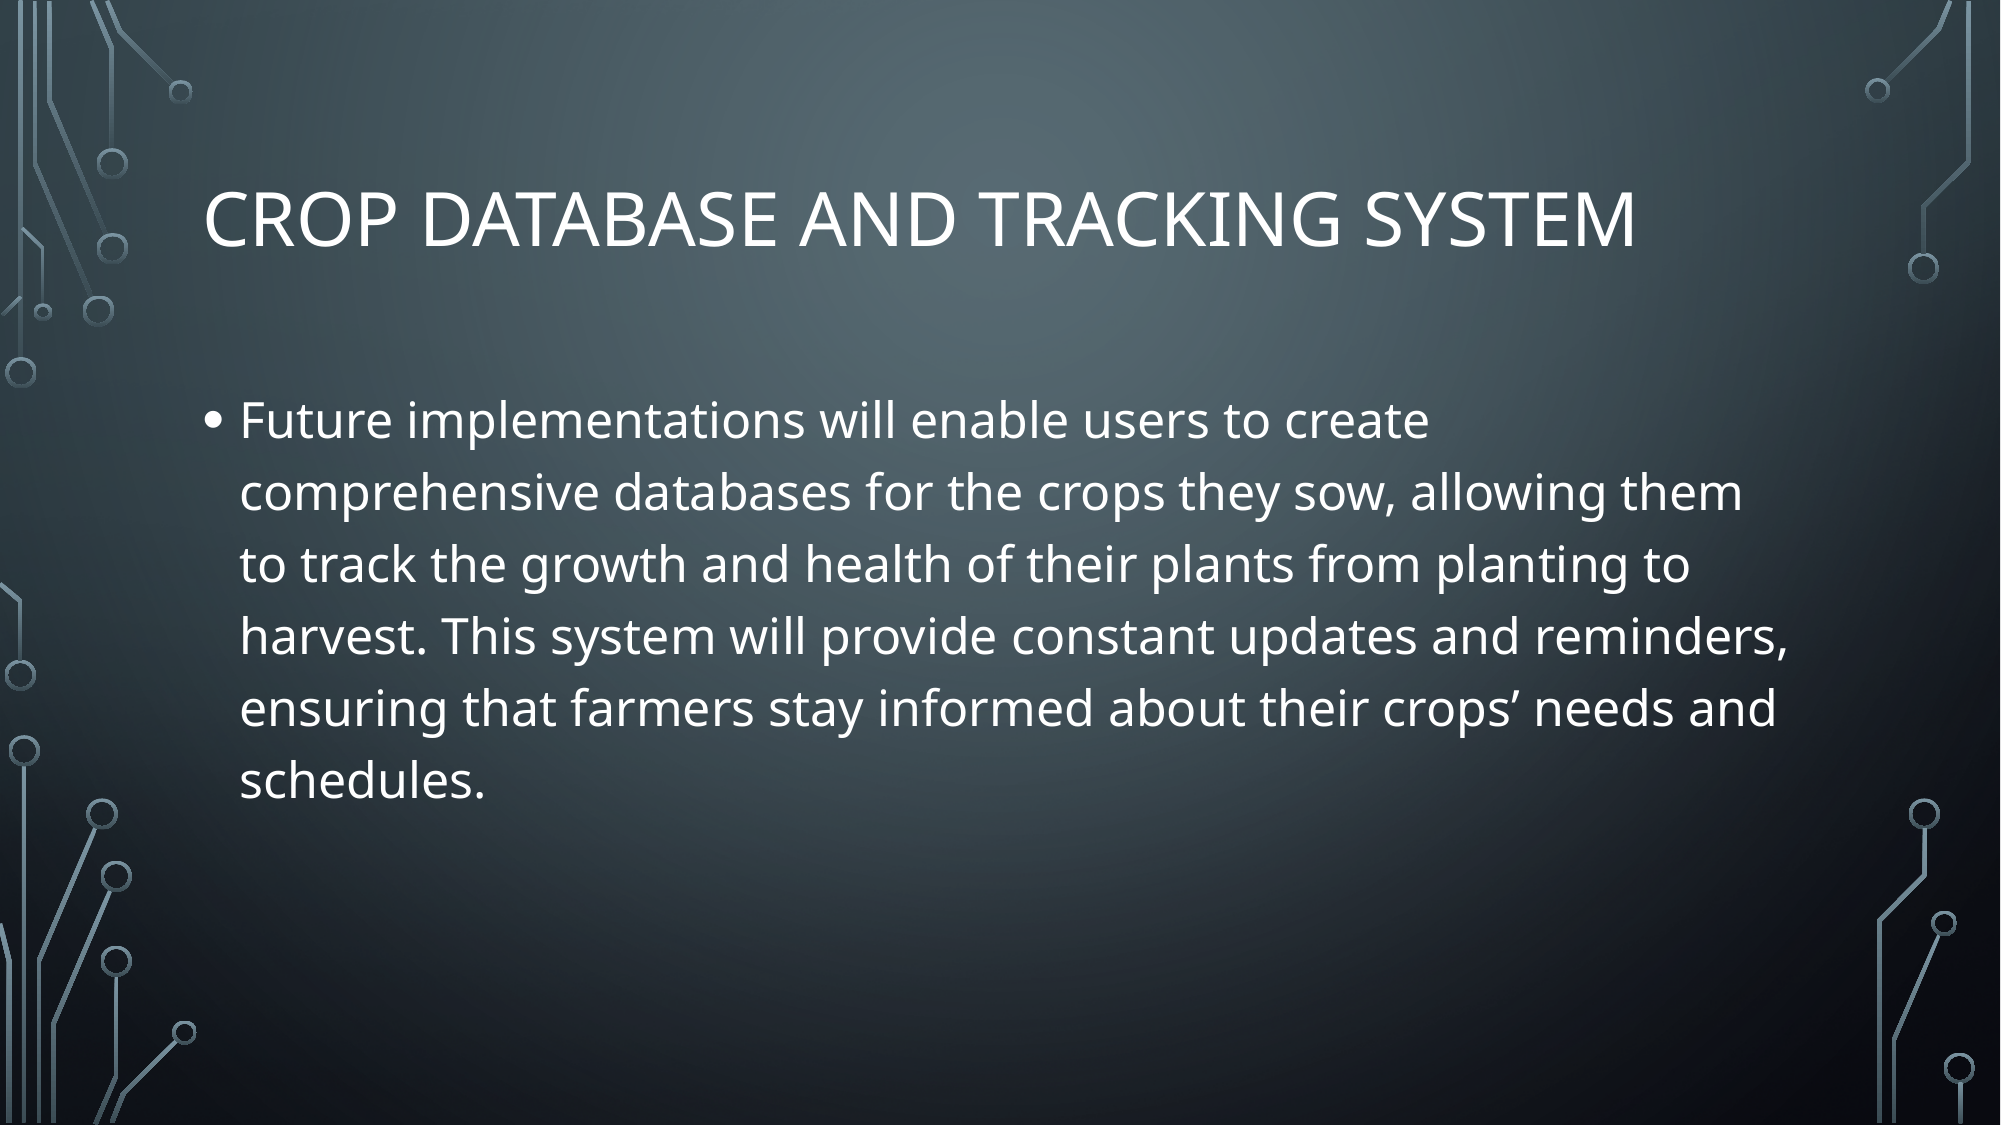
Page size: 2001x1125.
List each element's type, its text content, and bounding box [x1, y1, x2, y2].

title Crop Database and Tracking System [187, 101, 1813, 344]
list Future implementations will enable users to create comprehensive databases for the crops they sow, allowing them to track the growth and health of their plants from planting to harvest. This system will provide constant updates and reminders, ensuring that farmers stay informed about their crops’ needs and schedules. [187, 369, 1813, 950]
